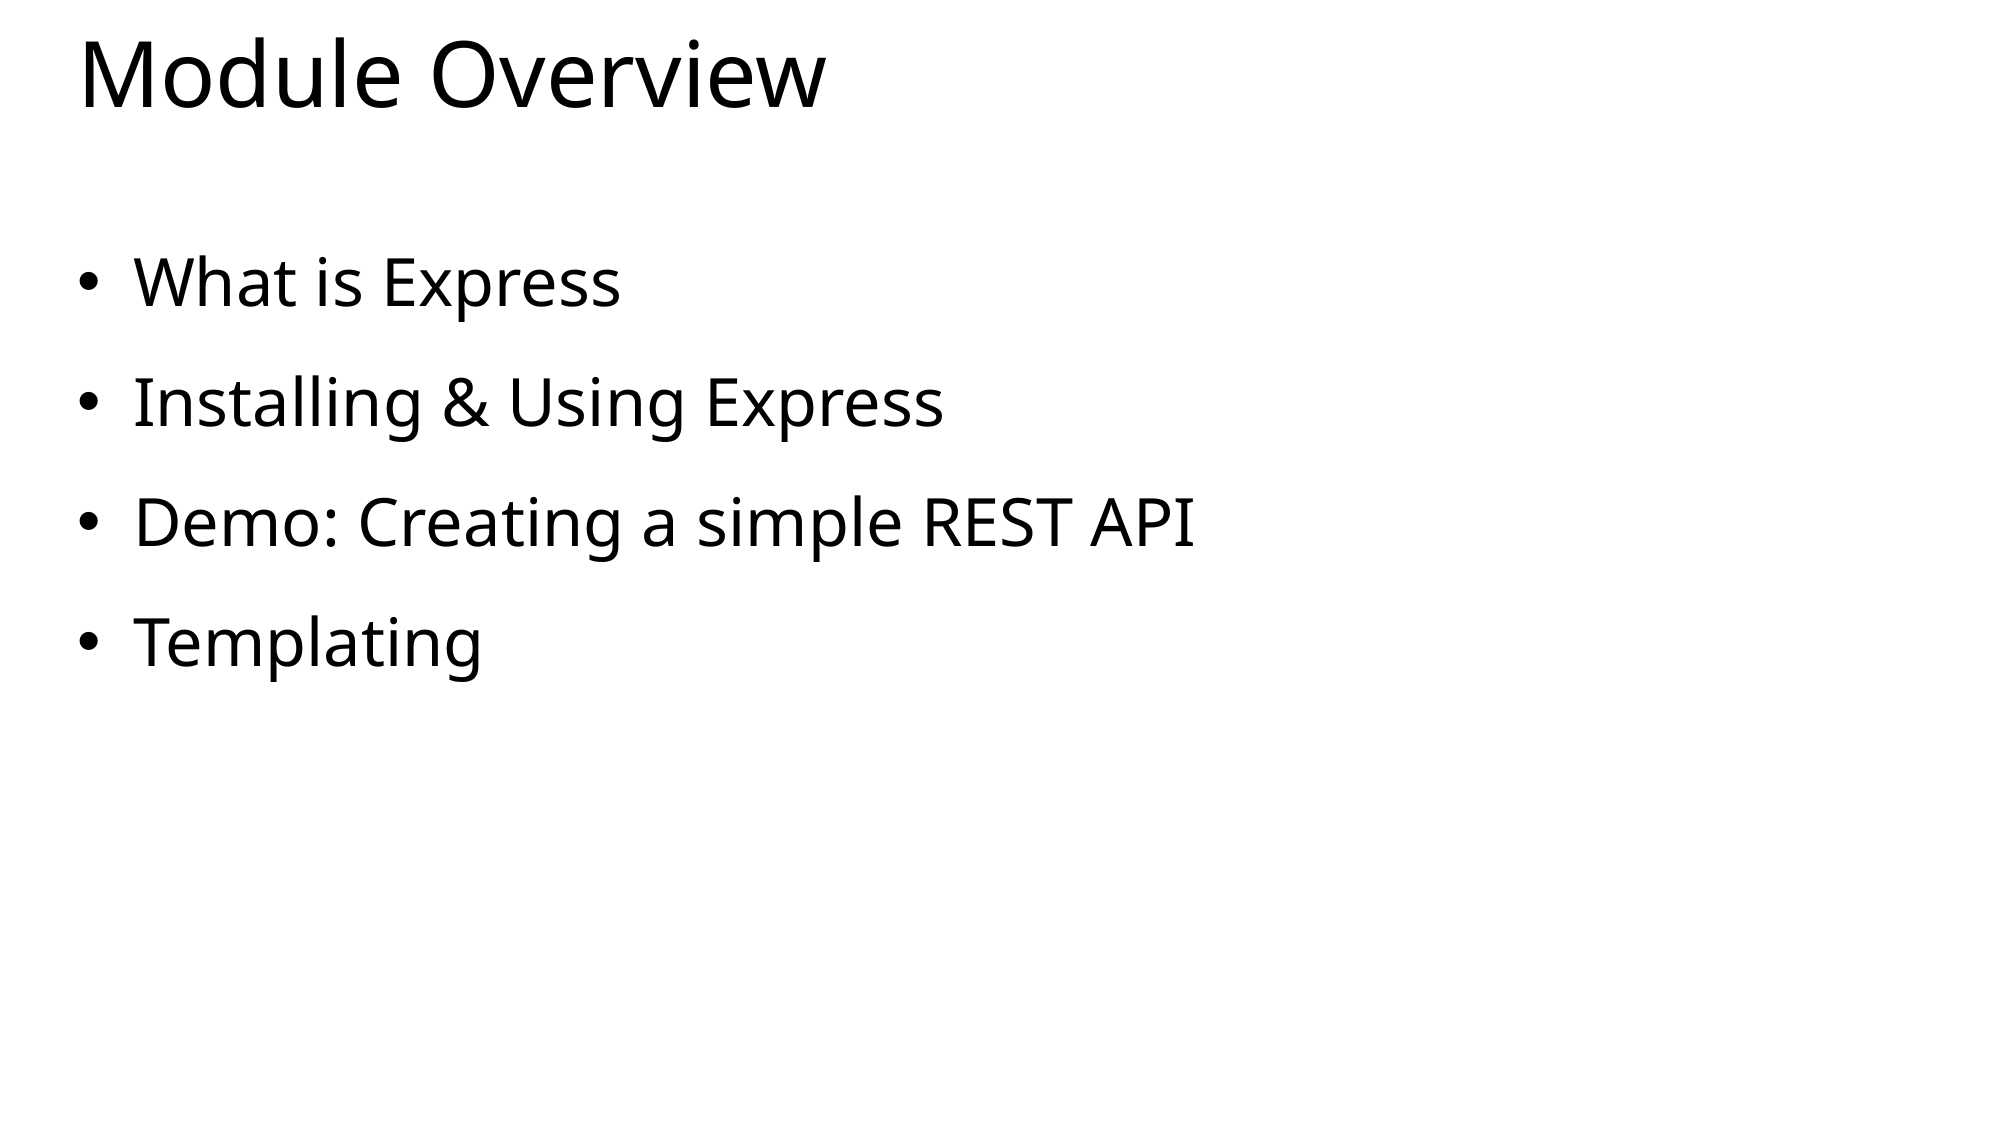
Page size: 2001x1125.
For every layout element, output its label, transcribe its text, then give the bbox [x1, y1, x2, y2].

title Module Overview [62, 29, 1953, 205]
list What is Express Installing & Using Express Demo: Creating a simple REST API Templating [62, 227, 1953, 1096]
